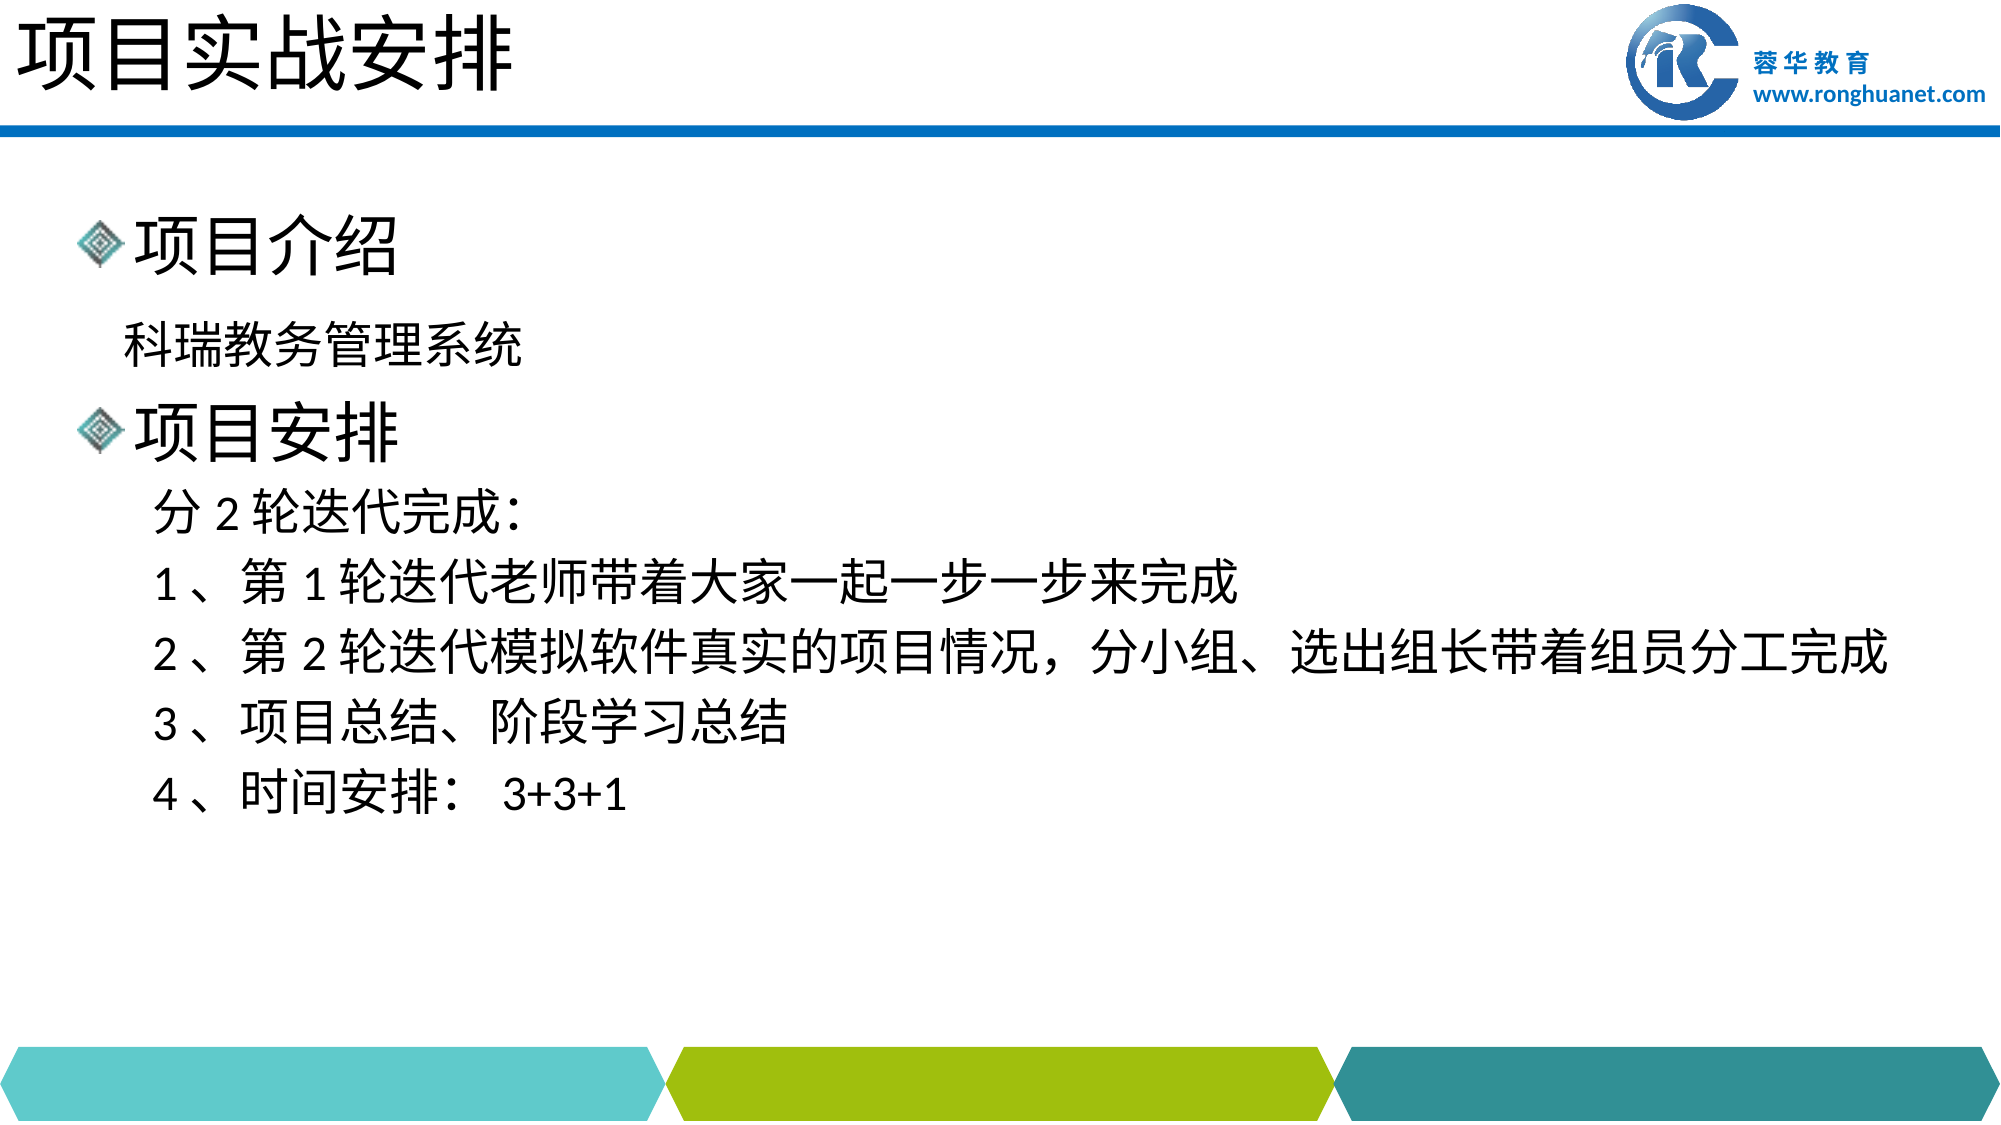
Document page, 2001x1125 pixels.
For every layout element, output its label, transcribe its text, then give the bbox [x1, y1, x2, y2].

picture [77, 407, 125, 454]
title 项目实战安排 [0, 0, 1500, 105]
picture [77, 220, 125, 268]
picture [1626, 4, 1739, 132]
list 项目介绍 科瑞教务管理系统 项目安排 分2轮迭代完成： 1、第1轮迭代老师带着大家一起一步一步来完成 2、第2轮迭代模拟软件真实的项目情况，分小组、选出组长带着组员分工完成 3、项目总结、阶段学习总结 4、时间安排：3+3+1 [62, 196, 1938, 1022]
